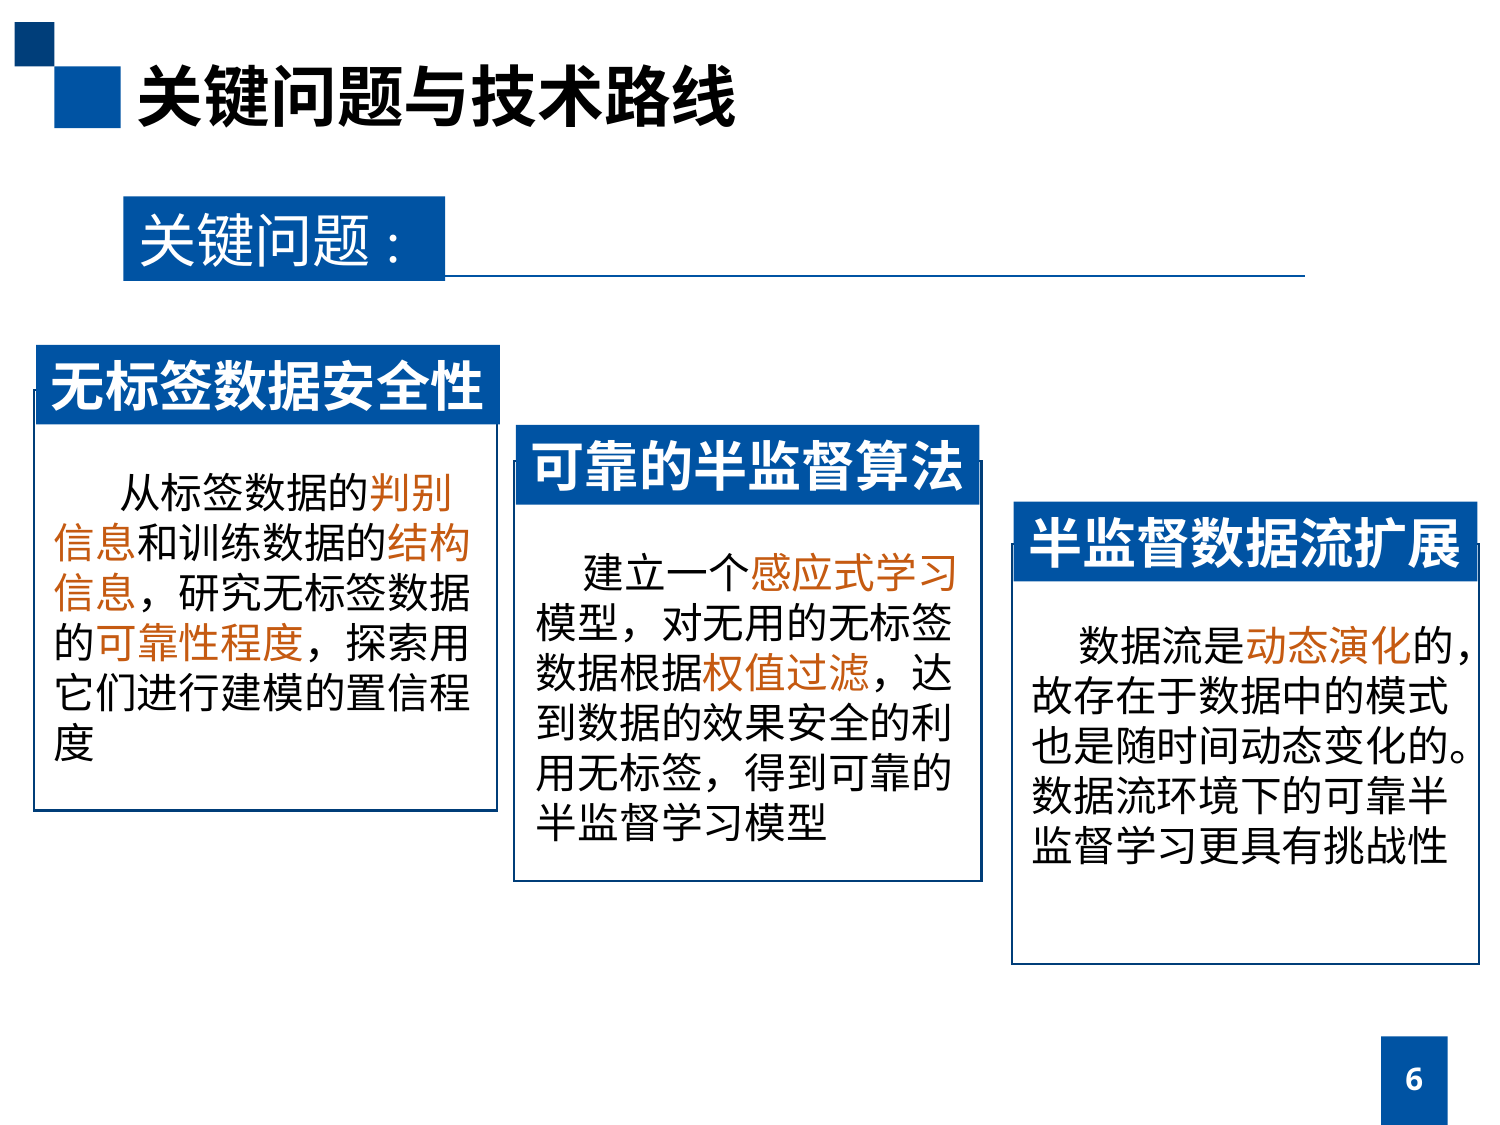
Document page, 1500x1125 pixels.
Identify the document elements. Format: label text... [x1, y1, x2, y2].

text_box 建立一个感应式学习模型，对无用的无标签数据根据权值过滤，达到数据的效果安全的利用无标签，得到可靠的半监督学习模型 [521, 539, 979, 855]
text_box [33, 389, 498, 812]
text_box 半监督数据流扩展 [1013, 501, 1478, 582]
slide_number 6 [1328, 1050, 1500, 1111]
text_box [1011, 543, 1480, 965]
text_box 可靠的半监督算法 [515, 424, 980, 505]
text_box 关键问题与技术路线 [122, 47, 1333, 142]
text_box 数据流是动态演化的，故存在于数据中的模式也是随时间动态变化的。数据流环境下的可靠半监督学习更具有挑战性 [1016, 611, 1475, 877]
text_box 从标签数据的判别信息和训练数据的结构信息，研究无标签数据的可靠性程度，探索用它们进行建模的置信程度 [38, 459, 497, 774]
text_box 关键问题: [123, 196, 446, 281]
text_box [513, 460, 983, 882]
text_box 无标签数据安全性 [36, 344, 500, 425]
